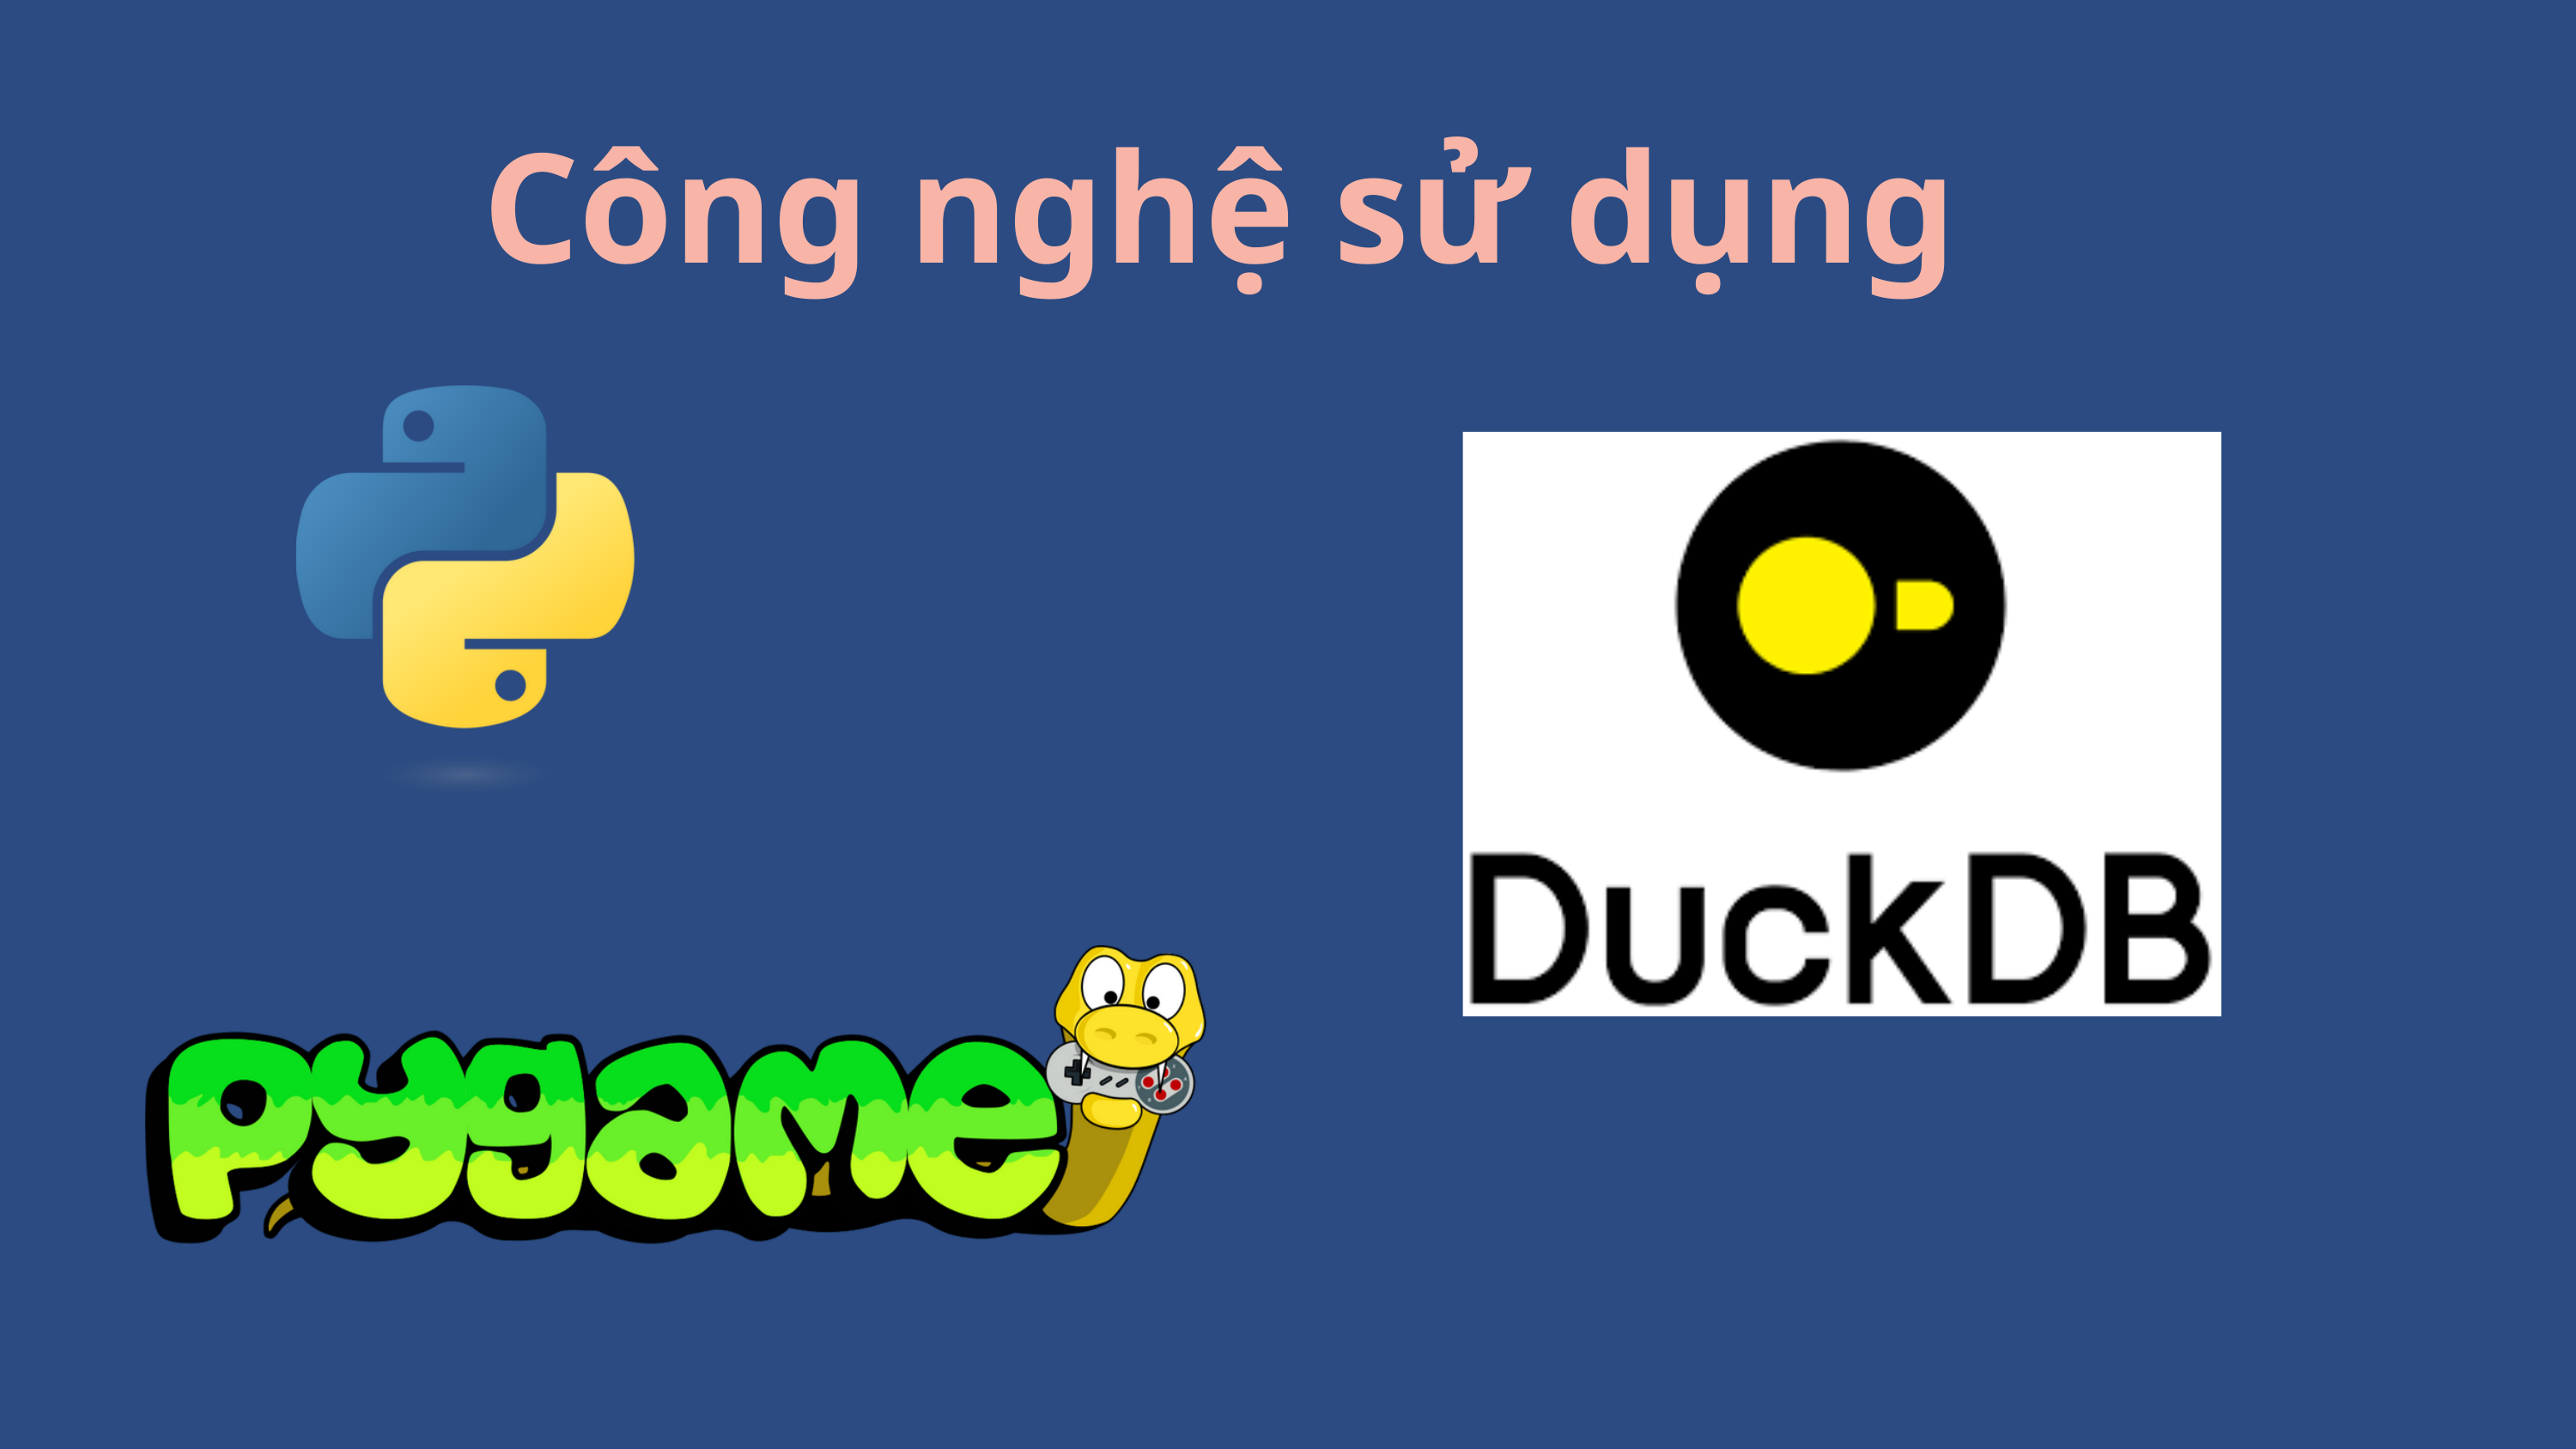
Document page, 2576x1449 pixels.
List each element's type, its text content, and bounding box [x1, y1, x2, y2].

text_box [144, 945, 1206, 1245]
text_box Công nghệ sử dụng [483, 111, 2093, 294]
text_box [1462, 432, 2221, 1016]
text_box [295, 385, 671, 797]
